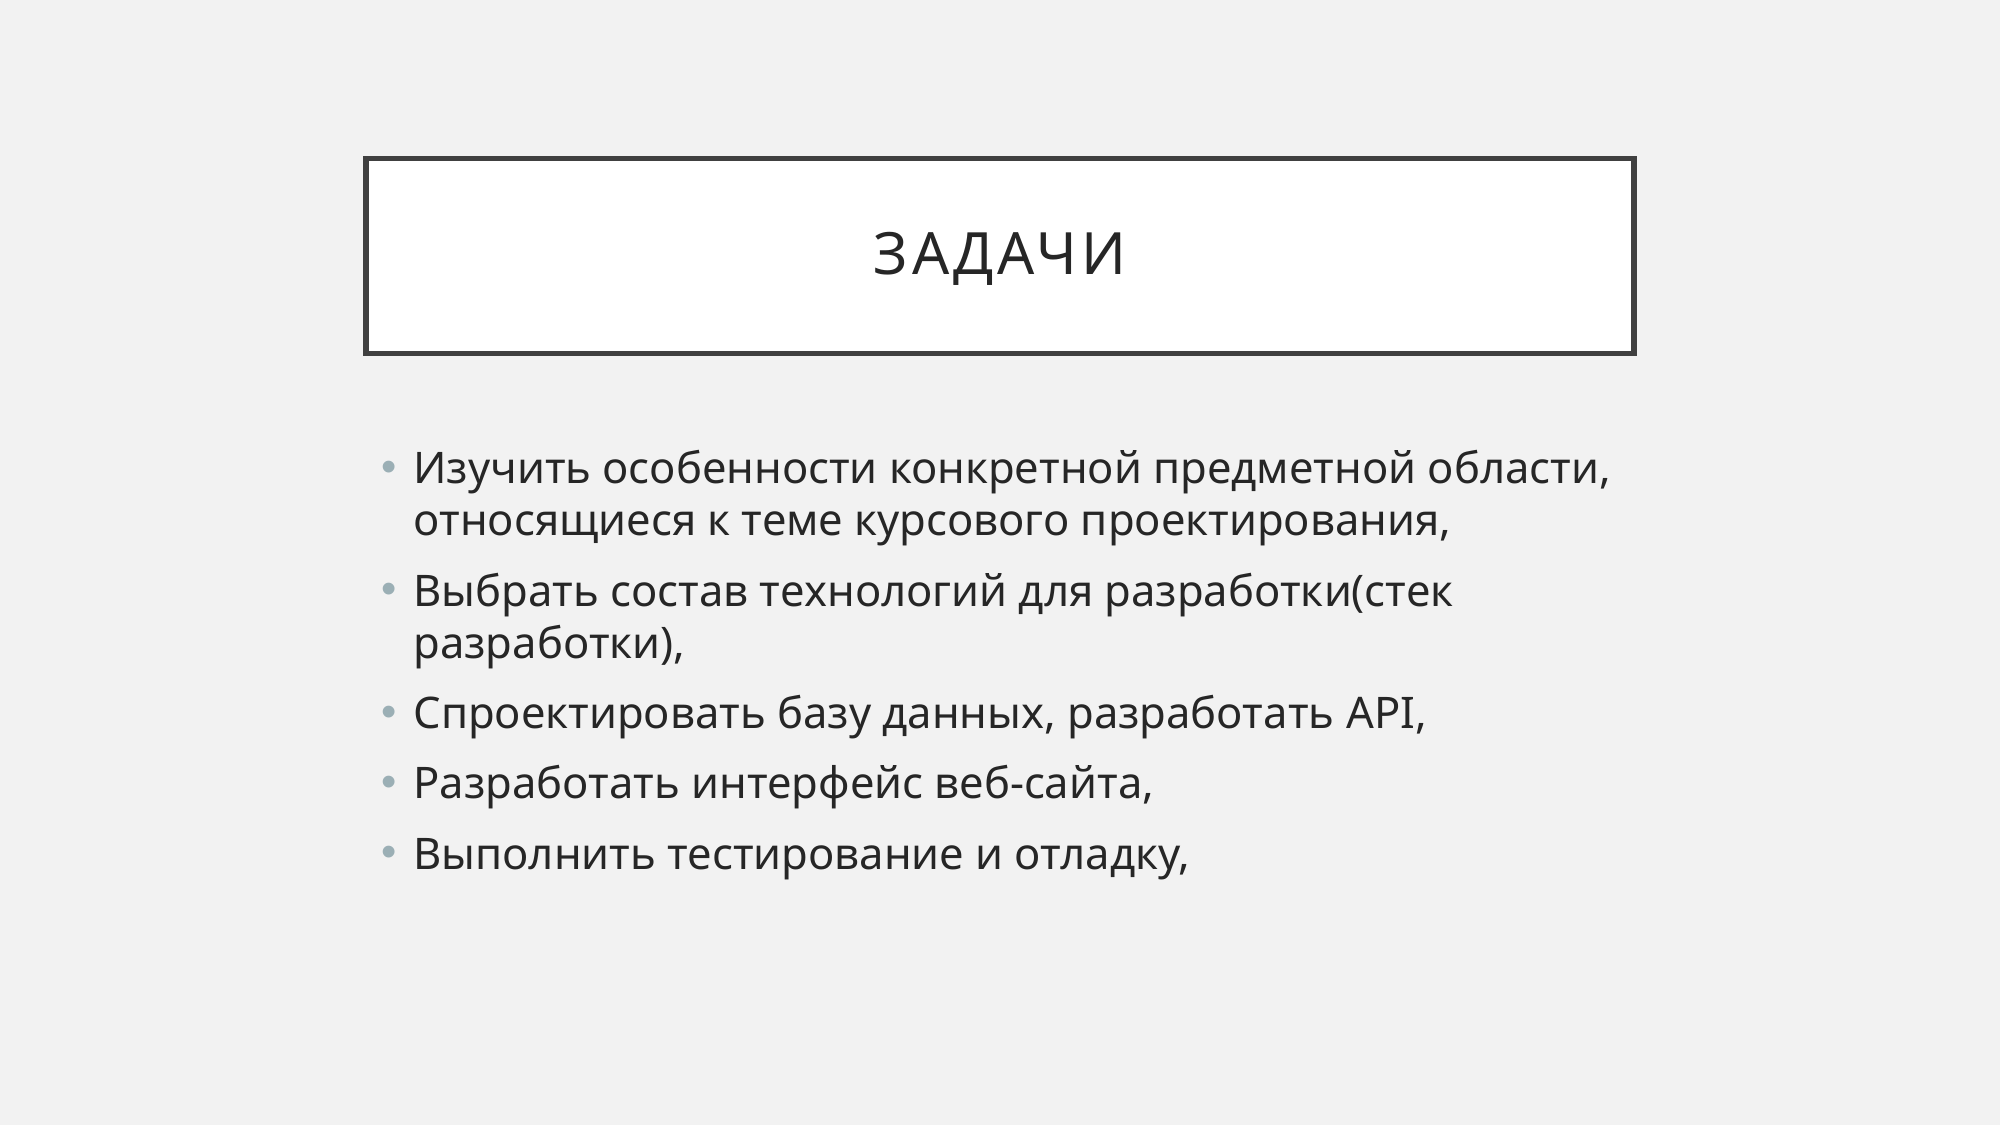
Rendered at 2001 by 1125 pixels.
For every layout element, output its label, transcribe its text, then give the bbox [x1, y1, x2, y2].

list Изучить особенности конкретной предметной области, относящиеся к теме курсового проектирования, Выбрать состав технологий для разработки(стек разработки), Спроектировать базу данных, разработать API, Разработать интерфейс веб-сайта, Выполнить тестирование и отладку, [366, 432, 1634, 942]
title ЗАДАчи [363, 156, 1637, 356]
